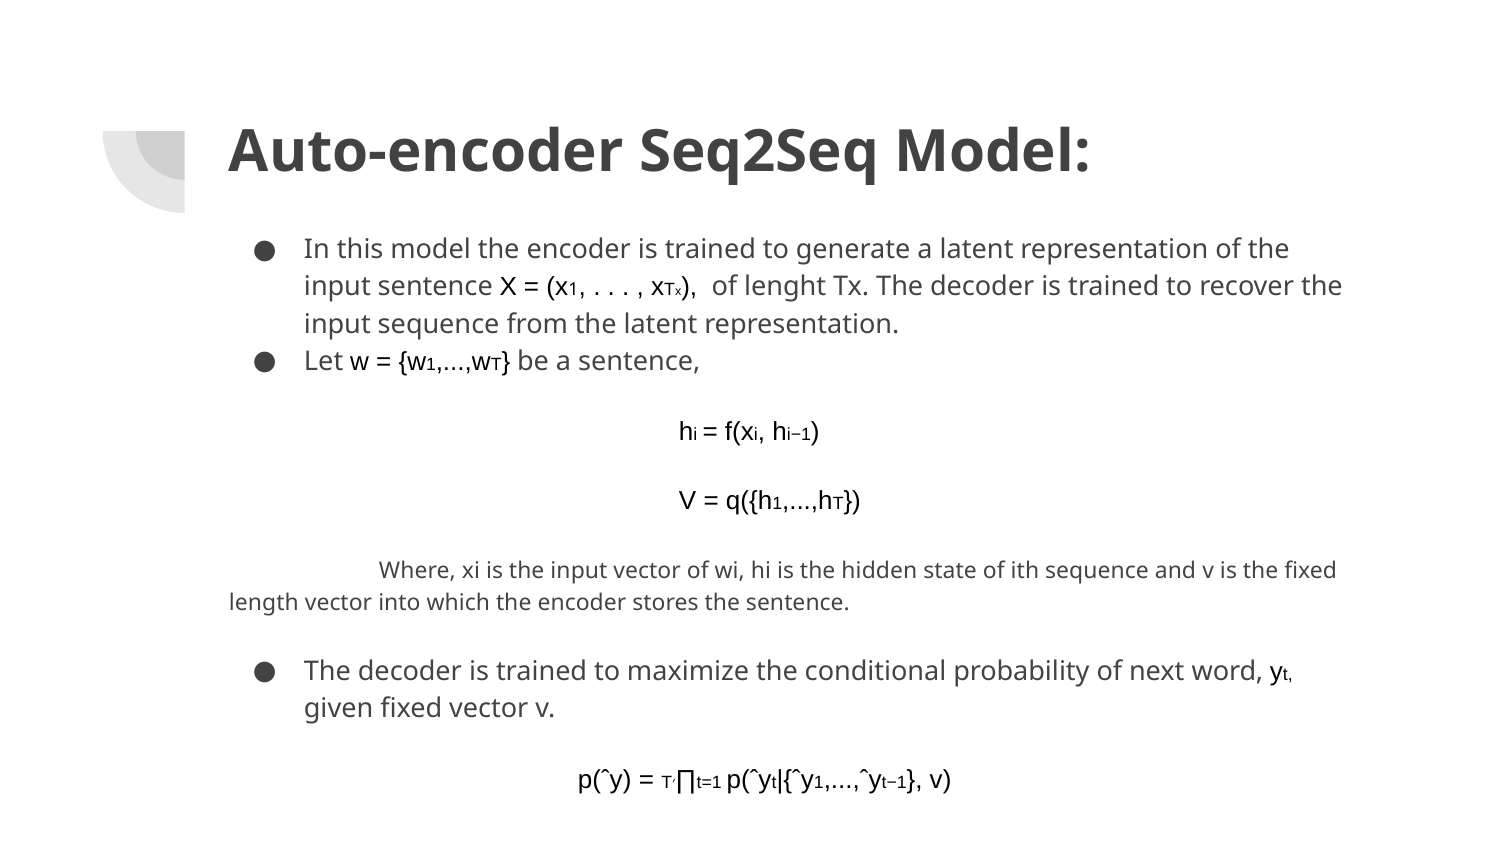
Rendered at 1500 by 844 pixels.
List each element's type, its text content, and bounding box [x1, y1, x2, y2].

title Auto-encoder Seq2Seq Model: [213, 98, 1368, 211]
list In this model the encoder is trained to generate a latent representation of the input sentence X = (x1, . . . , xTx), of lenght Tx. The decoder is trained to recover the input sequence from the latent representation. Let w = {w1,...,wT} be a sentence, hi = f(xi, hi−1) V = q({h1,...,hT}) Where, xi is the input vector of wi, hi is the hidden state of ith sequence and v is the fixed length vector into which the encoder stores the sentence. The decoder is trained to maximize the conditional probability of next word, yt, given fixed vector v. p(ˆy) = T′∏t=1 p(ˆyt|{ˆy1,...,ˆyt−1}, v) [213, 211, 1368, 695]
